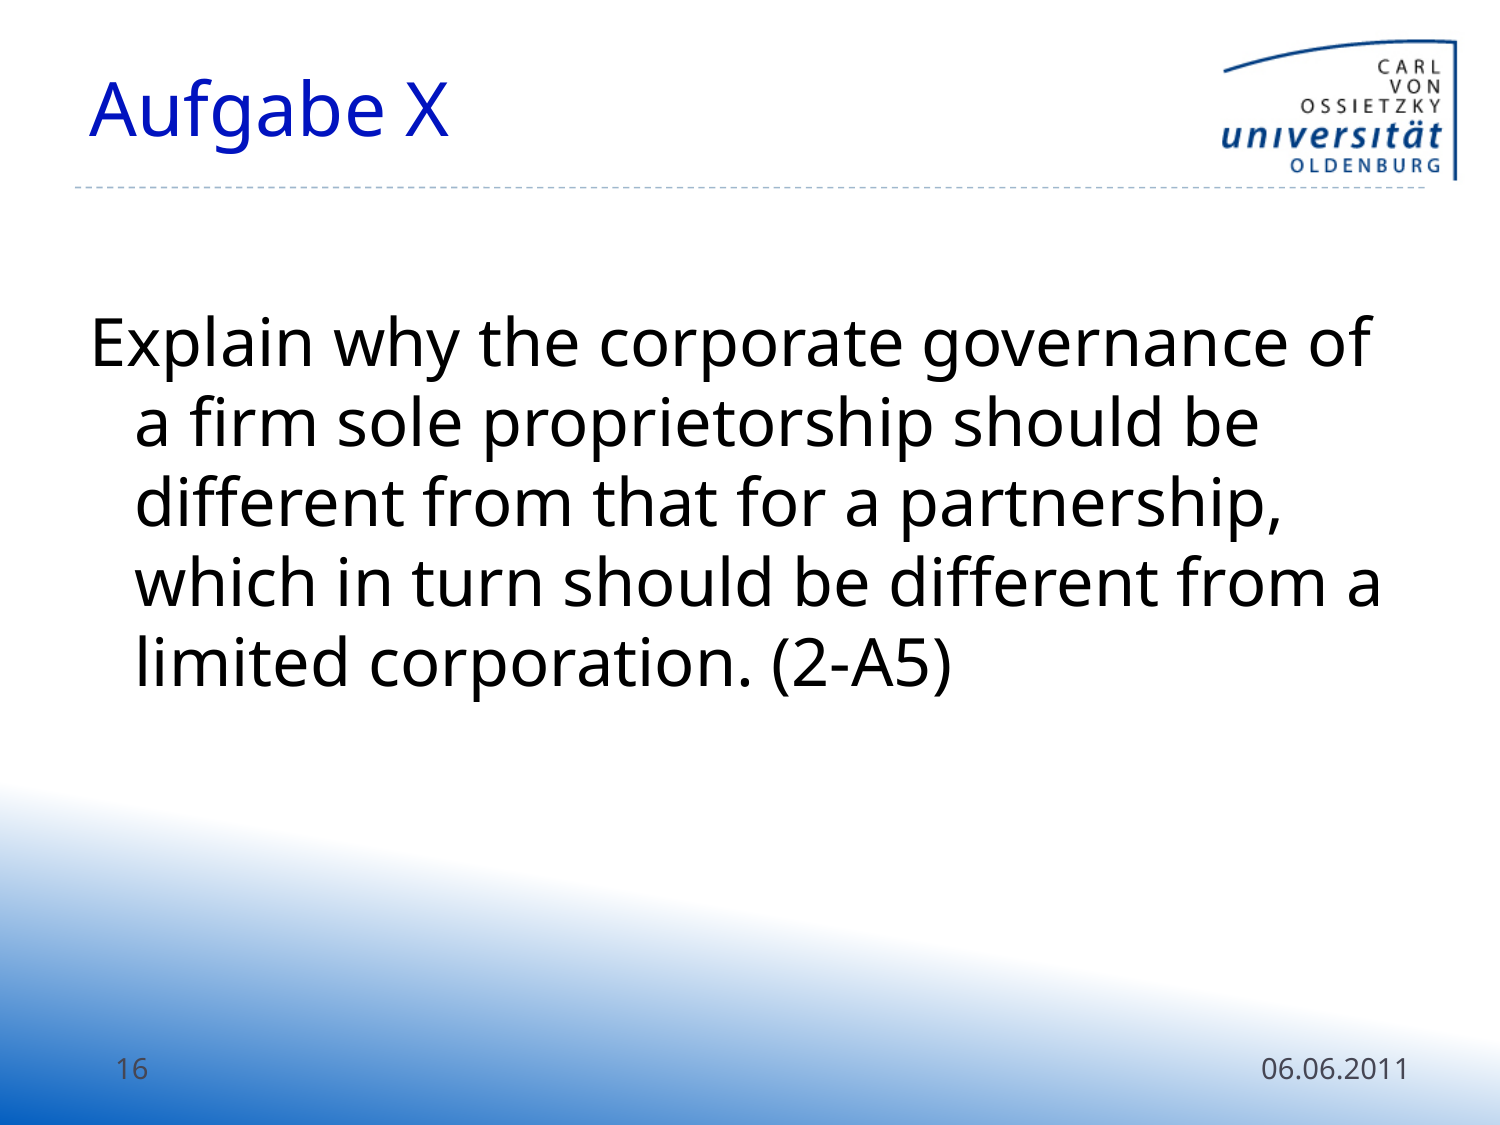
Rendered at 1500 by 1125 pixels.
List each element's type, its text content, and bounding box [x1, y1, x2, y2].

list Explain why the corporate governance of a firm sole proprietorship should be different from that for a partnership, which in turn should be different from a limited corporation. (2-A5) [75, 200, 1425, 1010]
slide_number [1246, 1042, 1426, 1103]
picture [1210, 30, 1471, 189]
title Aufgabe X [75, 24, 1176, 188]
slide_number 16 [100, 1042, 219, 1103]
